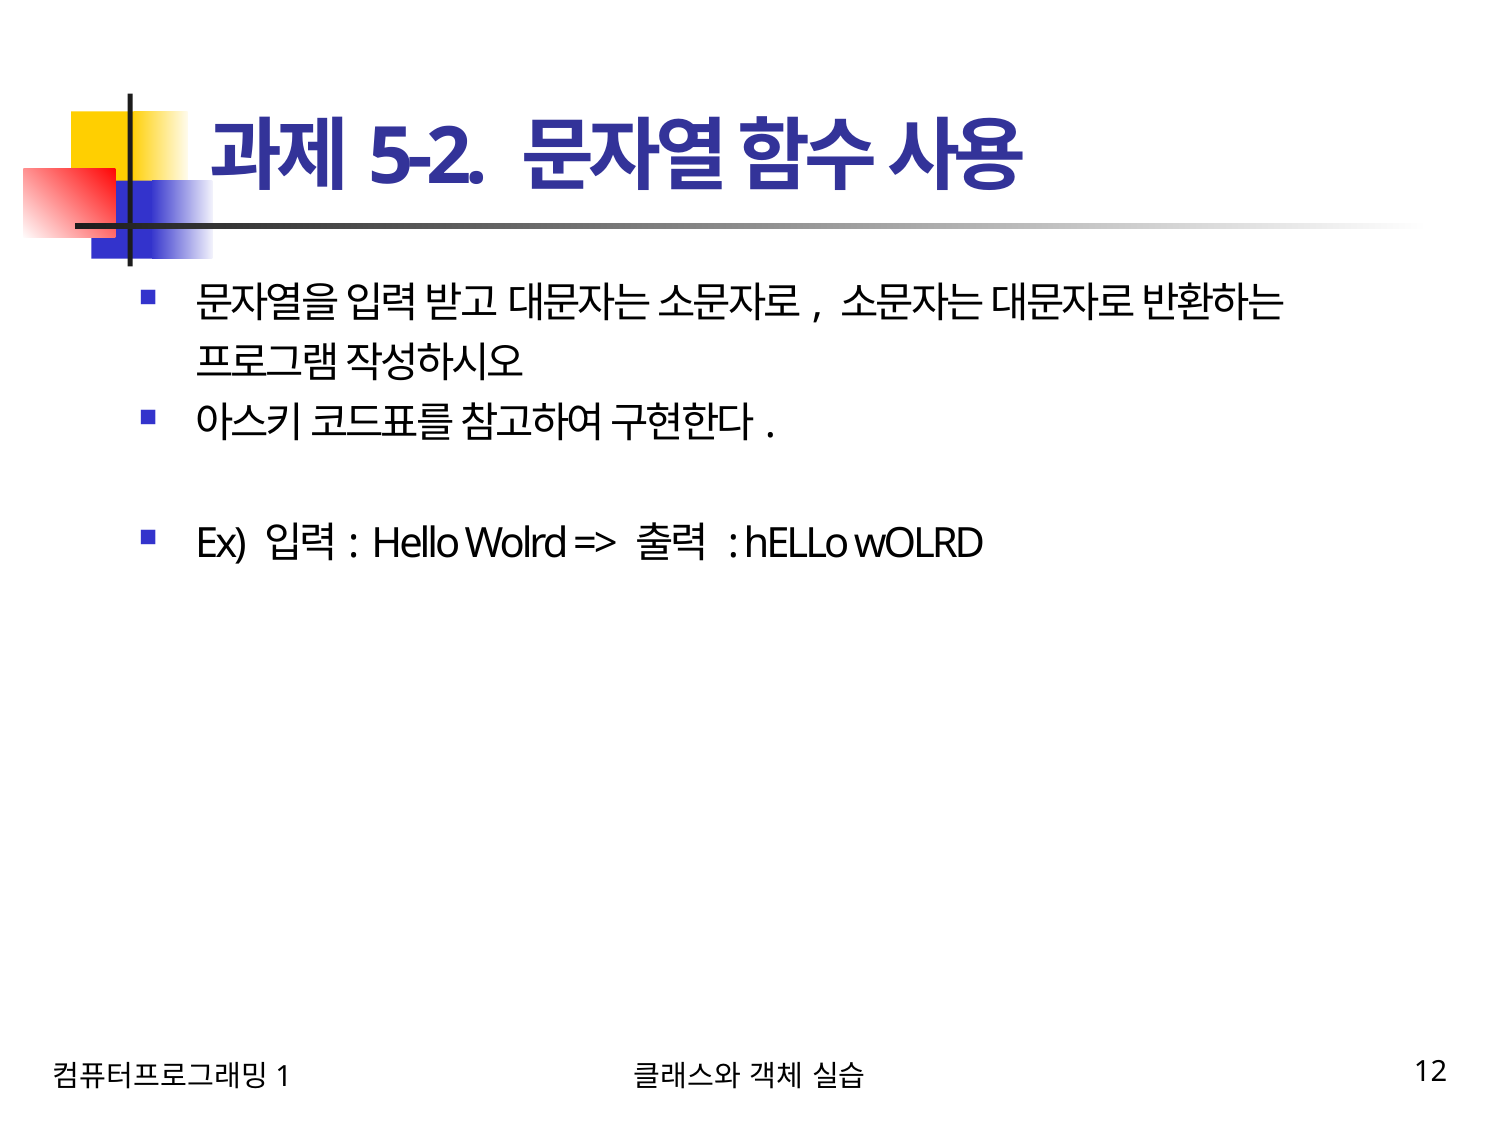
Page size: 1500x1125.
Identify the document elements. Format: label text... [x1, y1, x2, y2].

list 문자열을 입력 받고 대문자는 소문자로, 소문자는 대문자로 반환하는 프로그램 작성하시오 아스키 코드표를 참고하여 구현한다. Ex) 입력: Hello Wolrd => 출력 : hELLo wOLRD [123, 257, 1376, 819]
title 과제5-2. 문자열 함수 사용 [194, 42, 1487, 207]
slide_number 12 [1149, 1024, 1463, 1101]
footer 클래스와 객체 실습 [480, 1024, 1020, 1101]
slide_number 컴퓨터프로그래밍1 [37, 1024, 385, 1101]
